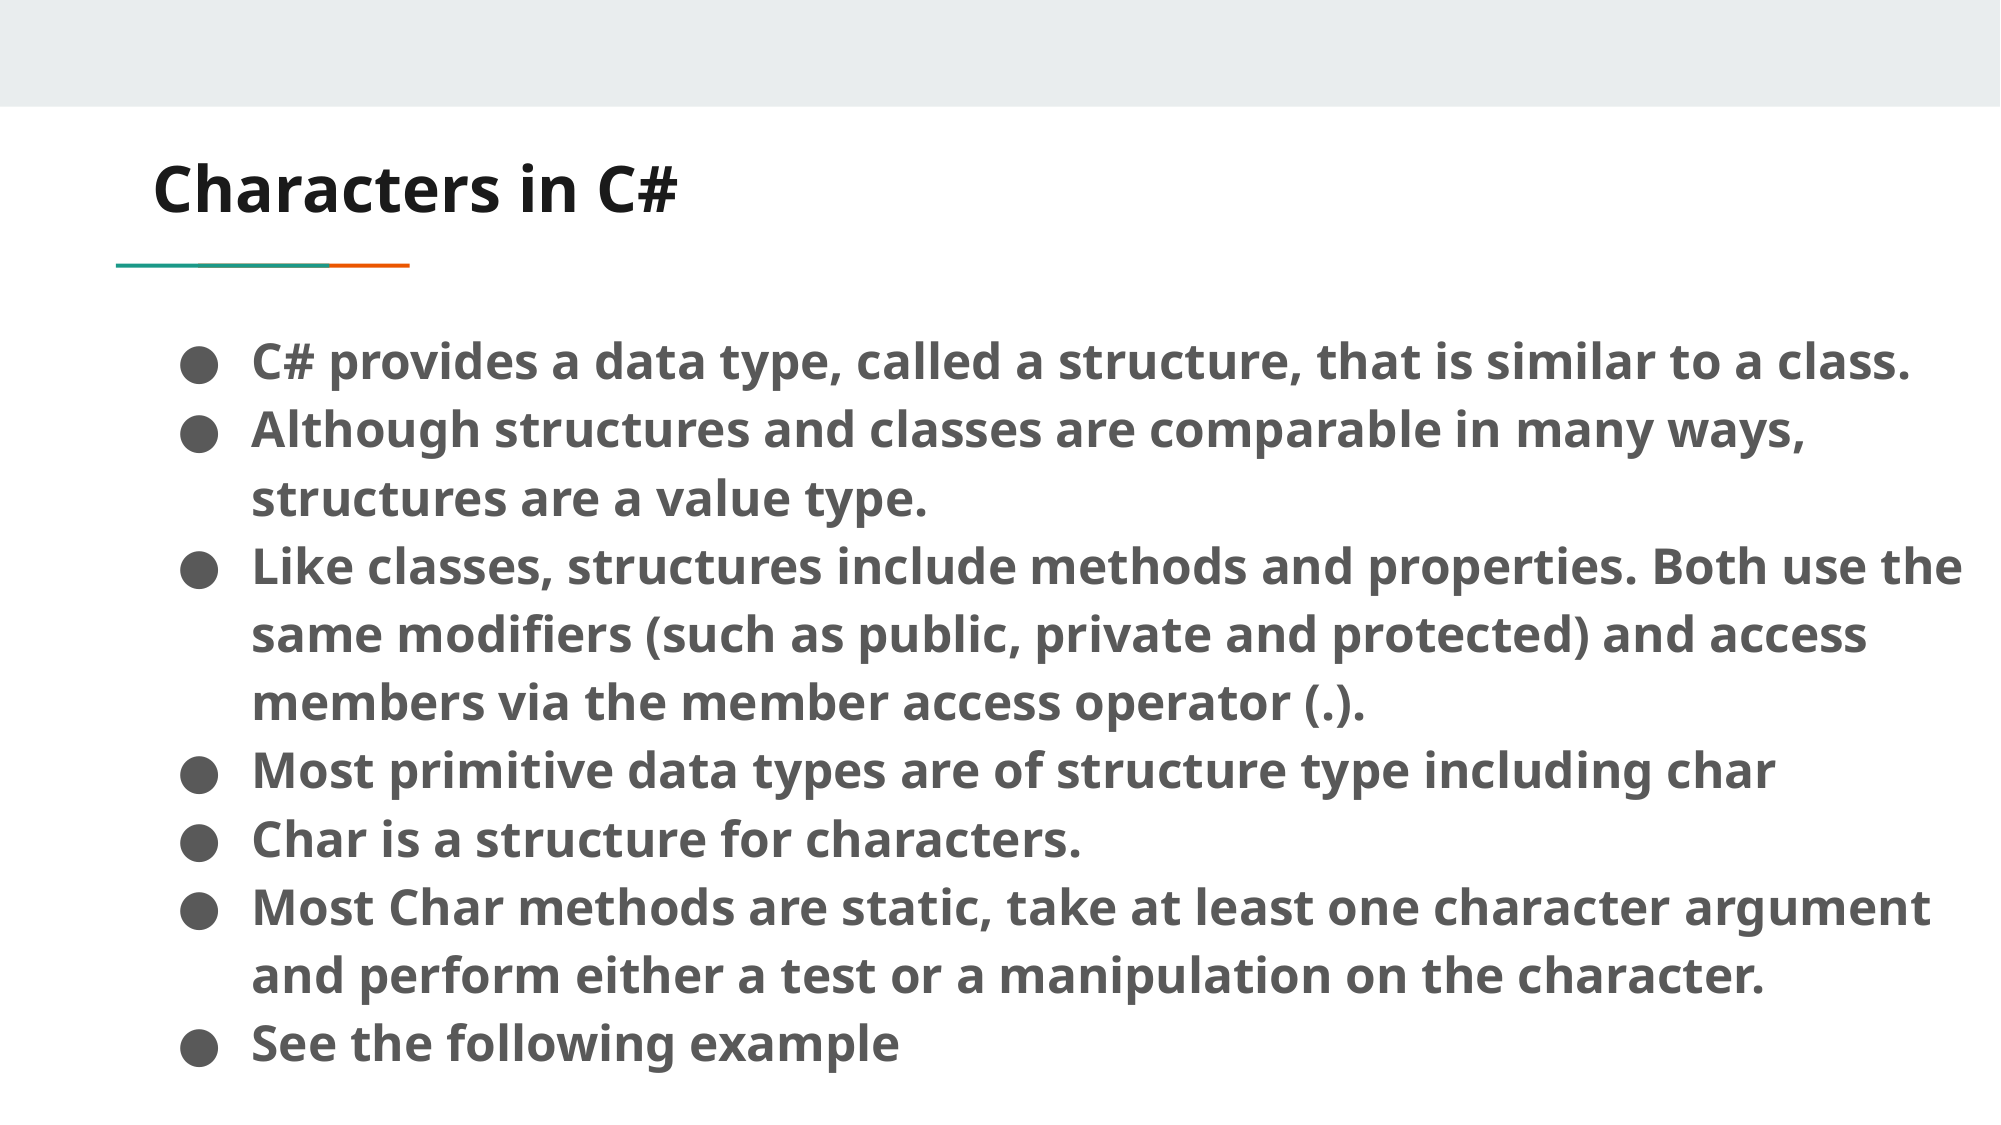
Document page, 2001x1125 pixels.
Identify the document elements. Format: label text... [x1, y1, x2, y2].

title Characters in C# [132, 128, 1815, 246]
list C# provides a data type, called a structure, that is similar to a class. Although structures and classes are comparable in many ways, structures are a value type. Like classes, structures include methods and properties. Both use the same modifiers (such as public, private and protected) and access members via the member access operator (.). Most primitive data types are of structure type including char Char is a structure for characters. Most Char methods are static, take at least one character argument and perform either a test or a manipulation on the character. See the following example [132, 301, 1989, 1100]
